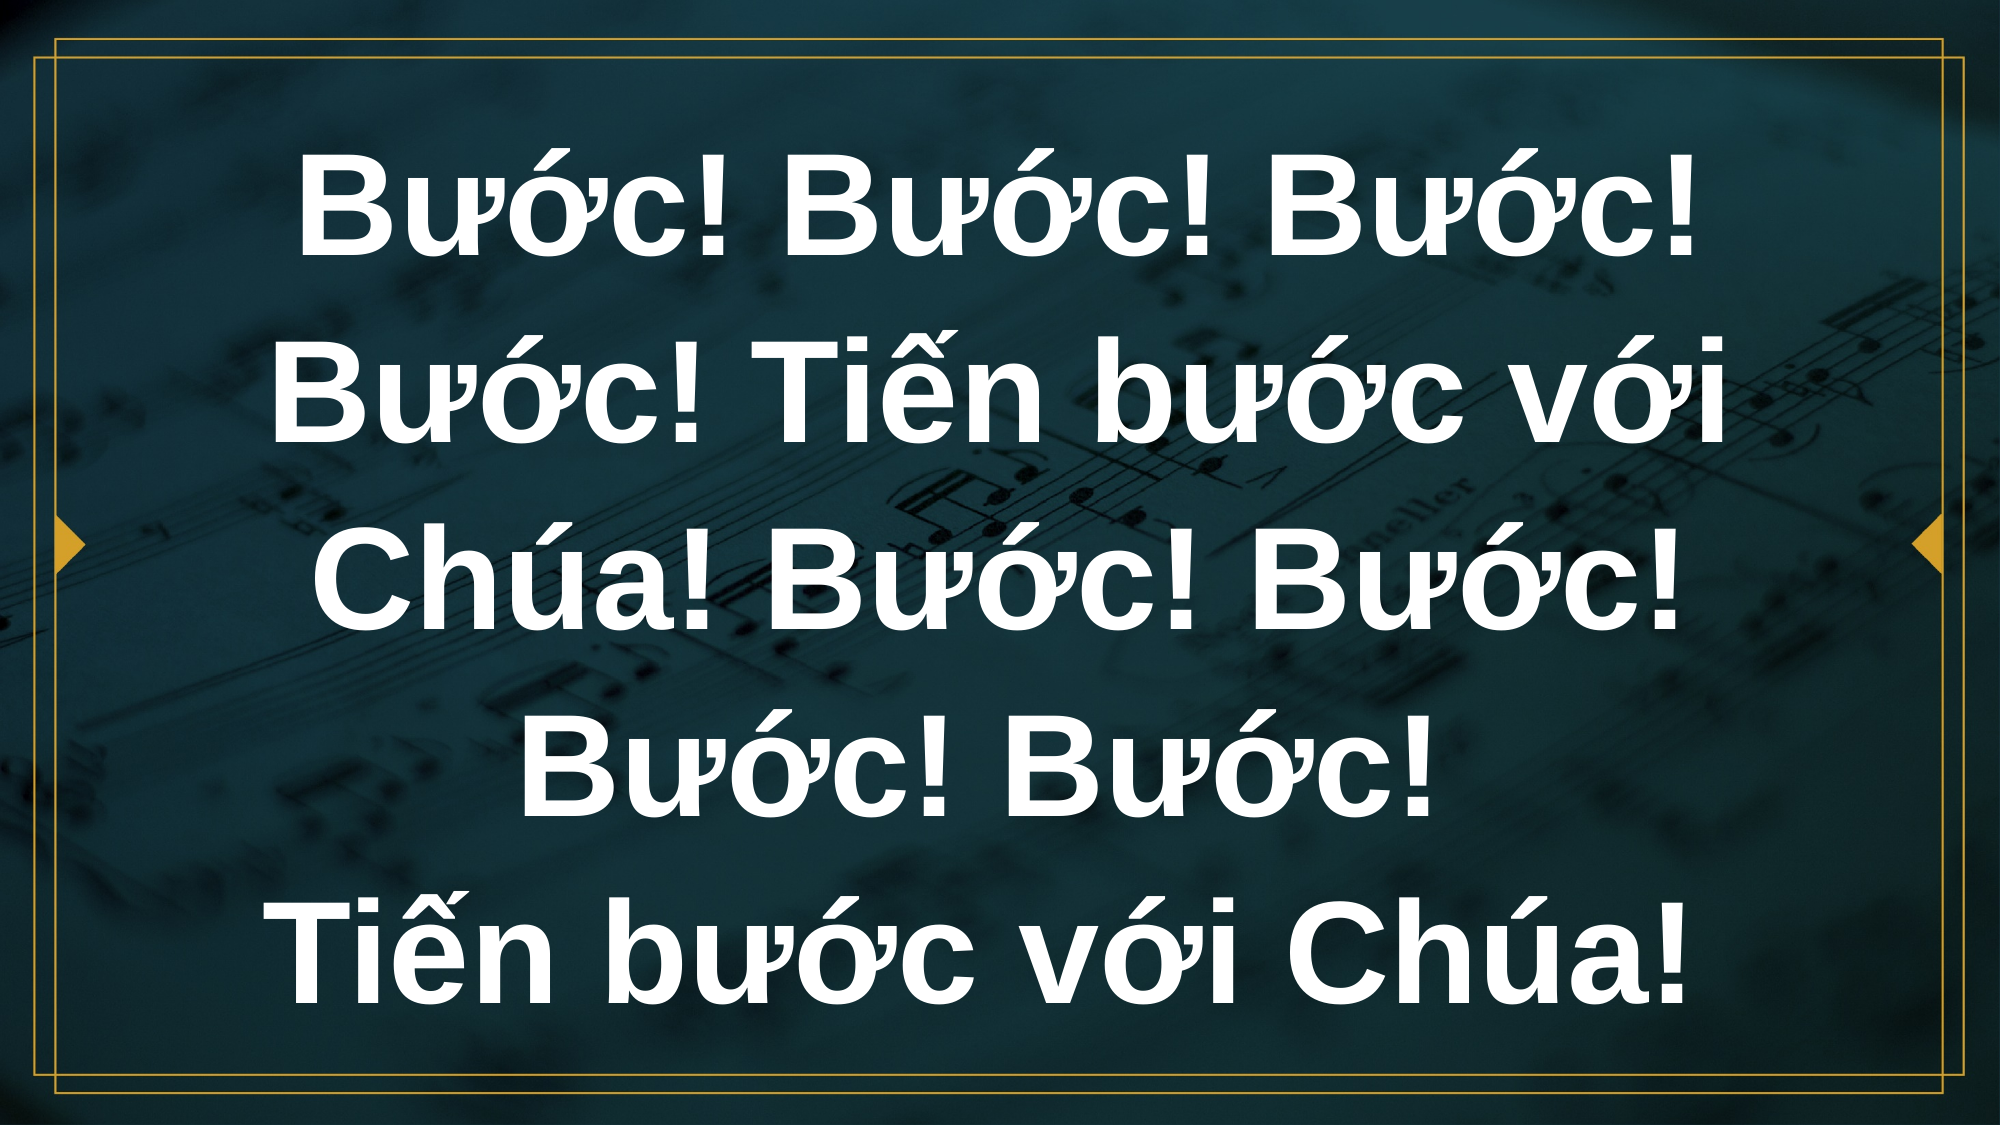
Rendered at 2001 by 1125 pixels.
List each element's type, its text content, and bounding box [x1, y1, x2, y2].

title Bước! Bước! Bước! Bước! Tiến bước với Chúa! Bước! Bước! Bước! Bước! Tiến bước với Chúa! [55, 53, 1945, 1077]
picture [0, 0, 2000, 1125]
